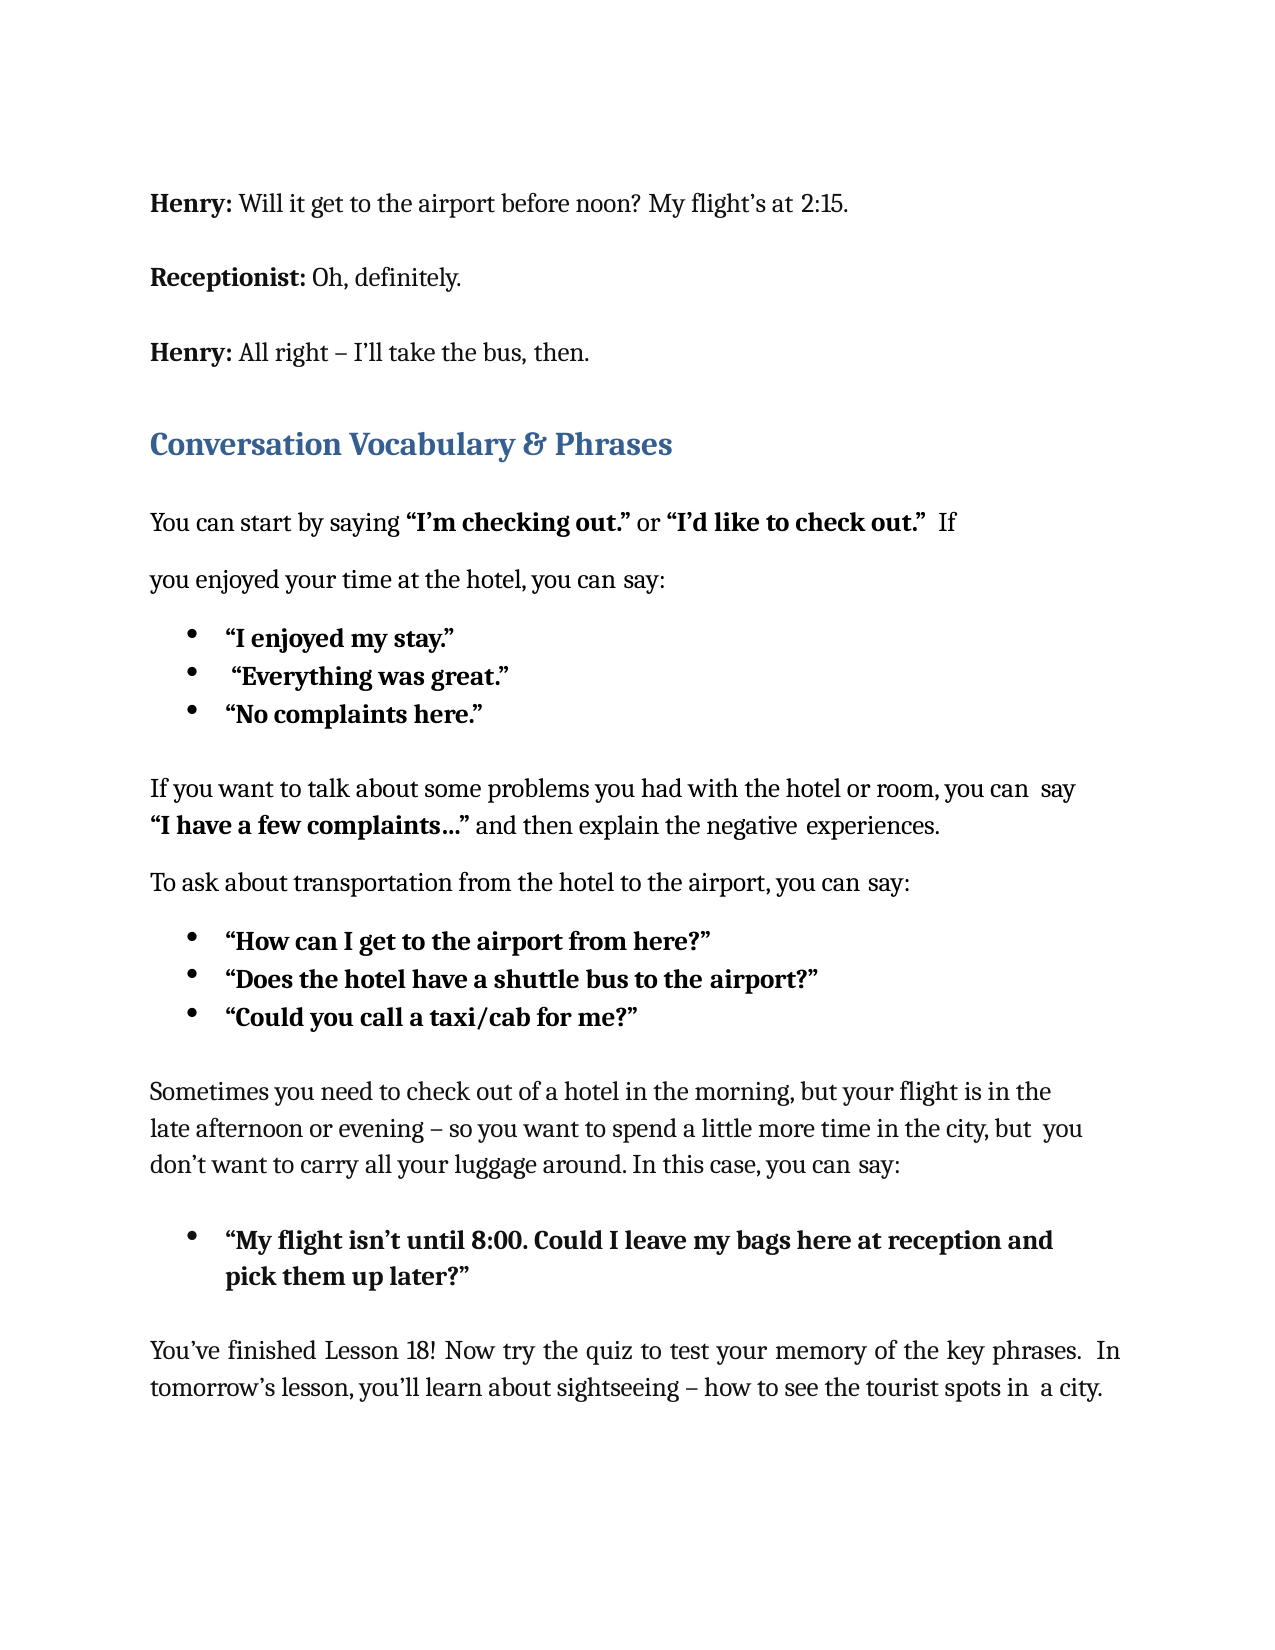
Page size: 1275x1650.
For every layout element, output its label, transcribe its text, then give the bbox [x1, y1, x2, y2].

text_box Henry: Will it get to the airport before noon? My flight’s at 2:15. Receptionist: Oh, definitely. Henry: All right – I’ll take the bus, then. Conversation Vocabulary & Phrases You can start by saying “I’m checking out.” or “I’d like to check out.” If you enjoyed your time at the hotel, you can say: “I enjoyed my stay.” “Everything was great.” “No complaints here.” If you want to talk about some problems you had with the hotel or room, you can say “I have a few complaints…” and then explain the negative experiences. To ask about transportation from the hotel to the airport, you can say: “How can I get to the airport from here?” “Does the hotel have a shuttle bus to the airport?” “Could you call a taxi/cab for me?” Sometimes you need to check out of a hotel in the morning, but your flight is in the late afternoon or evening – so you want to spend a little more time in the city, but you don’t want to carry all your luggage around. In this case, you can say: “My flight isn’t until 8:00. Could I leave my bags here at reception and pick them up later?” You’ve finished Lesson 18! Now try the quiz to test your memory of the key phrases. In tomorrow’s lesson, you’ll learn about sightseeing – how to see the tourist spots in a city. [147, 185, 1121, 1402]
